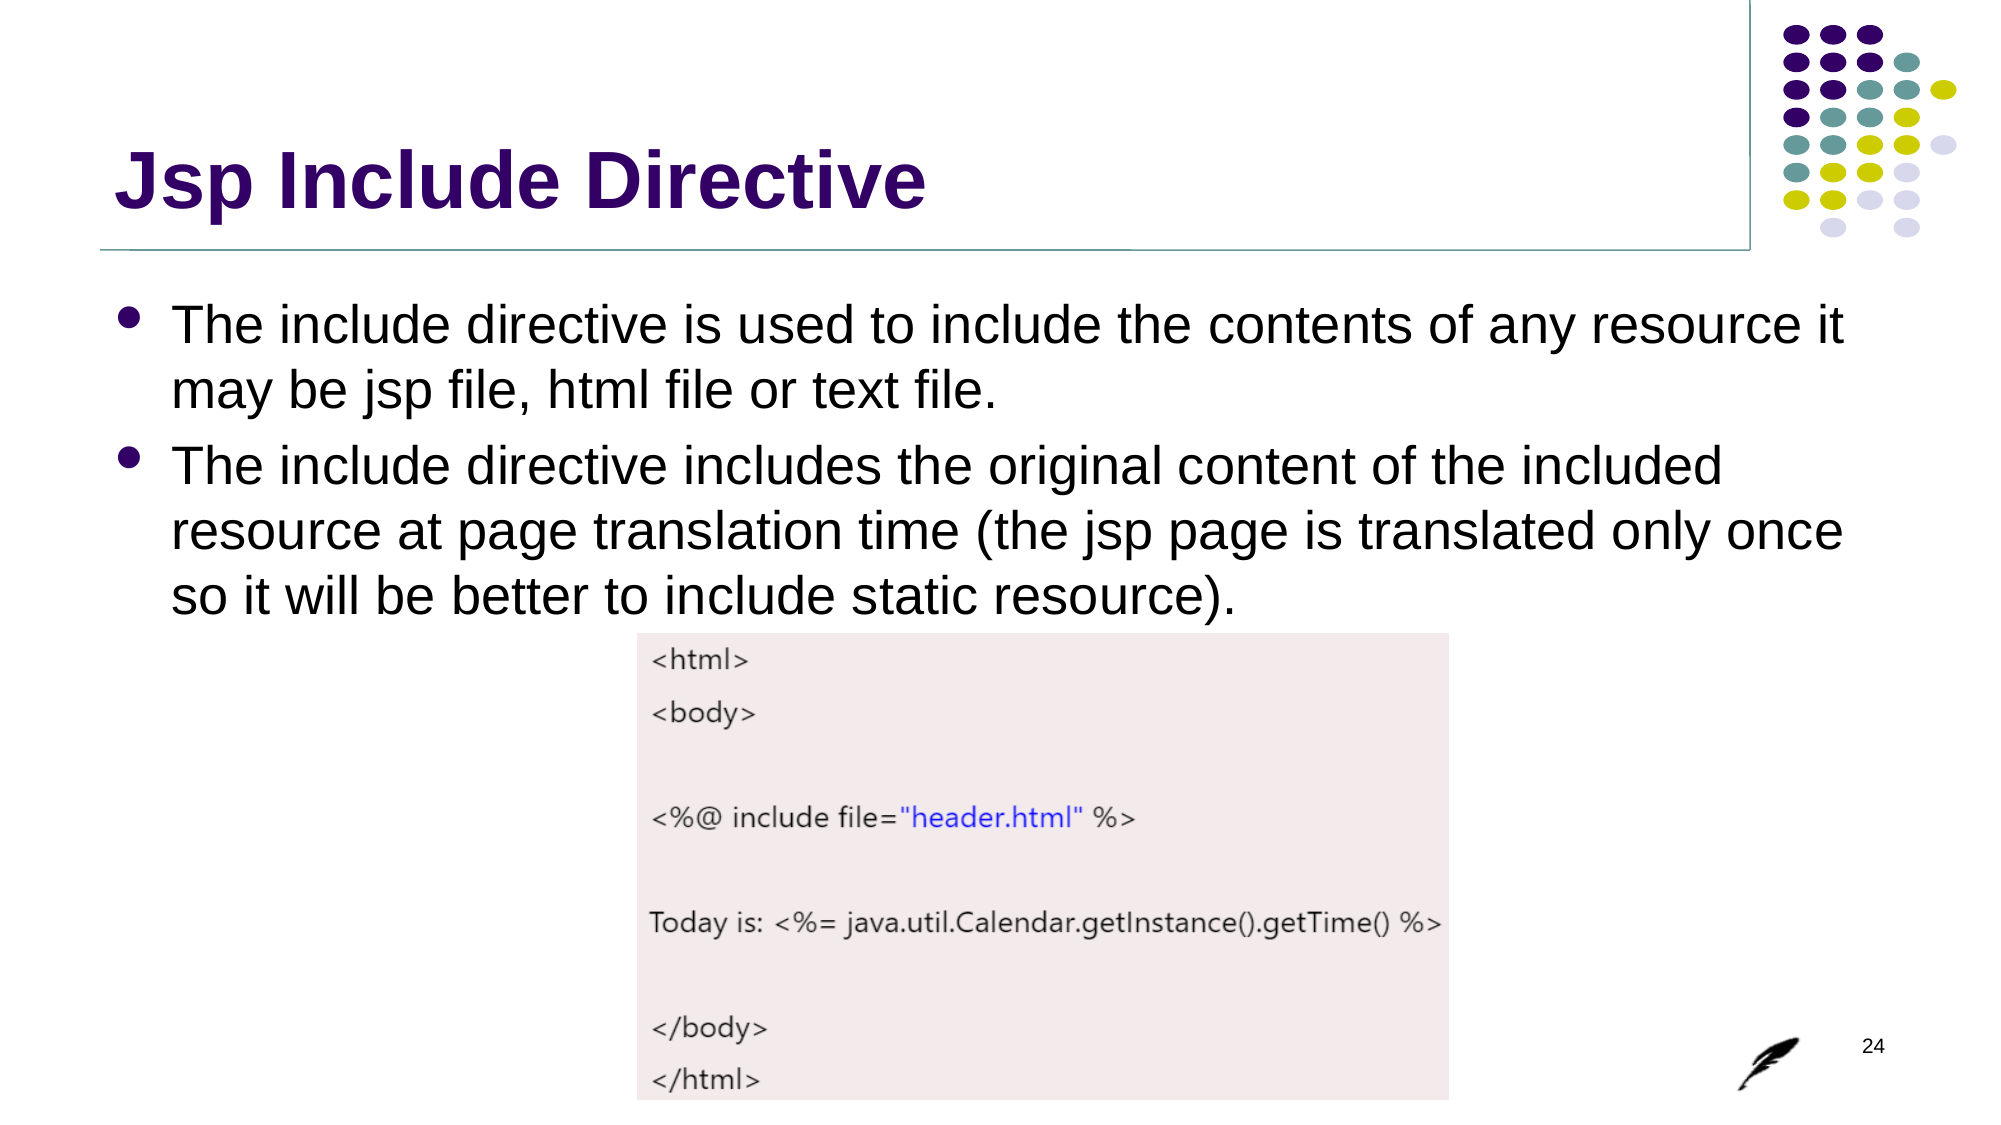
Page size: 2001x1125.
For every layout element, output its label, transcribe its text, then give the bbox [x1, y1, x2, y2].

list The include directive is used to include the contents of any resource it may be jsp file, html file or text file. The include directive includes the original content of the included resource at page translation time (the jsp page is translated only once so it will be better to include static resource). [99, 282, 1900, 1006]
slide_number 24 [1449, 1025, 1900, 1100]
title Jsp Include Directive [99, 20, 1750, 233]
picture [637, 632, 1449, 1100]
